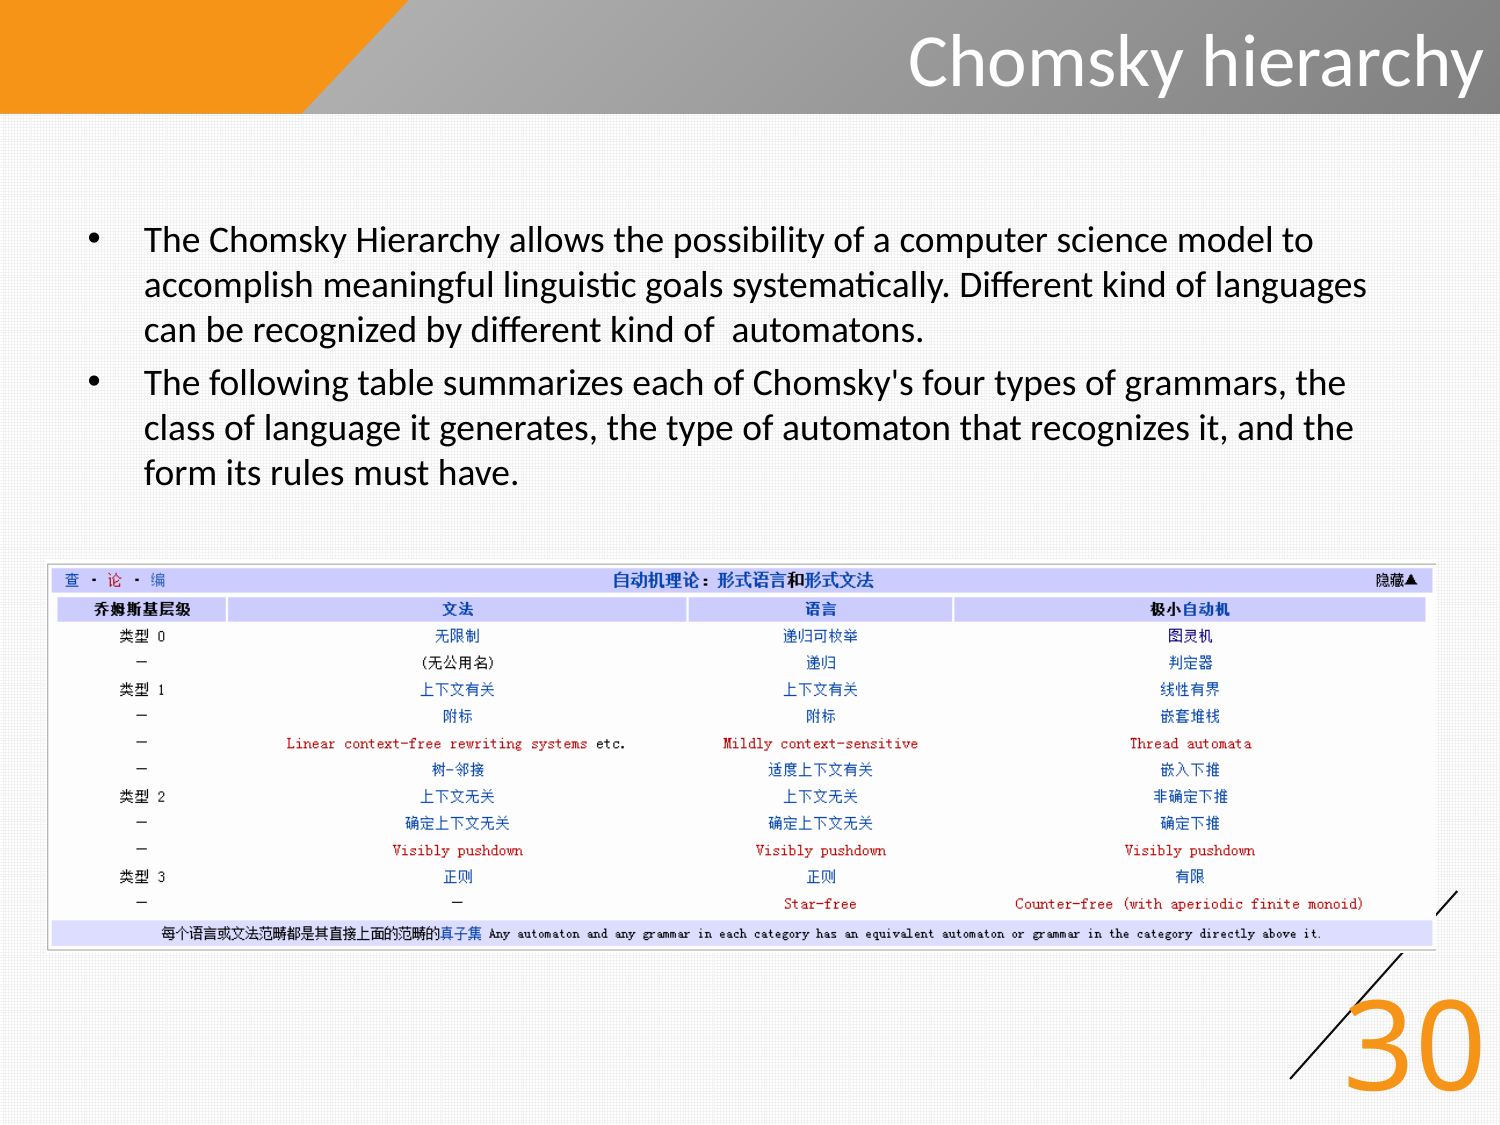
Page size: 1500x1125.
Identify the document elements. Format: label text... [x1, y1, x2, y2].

text_box 30 [1328, 958, 1500, 1124]
title Chomsky hierarchy [588, 0, 1500, 114]
text_box The Chomsky Hierarchy allows the possibility of a computer science model to accomplish meaningful linguistic goals systematically. Different kind of languages can be recognized by different kind of automatons. The following table summarizes each of Chomsky's four types of grammars, the class of language it generates, the type of automaton that recognizes it, and the form its rules must have. [72, 207, 1423, 557]
picture [45, 558, 1436, 953]
